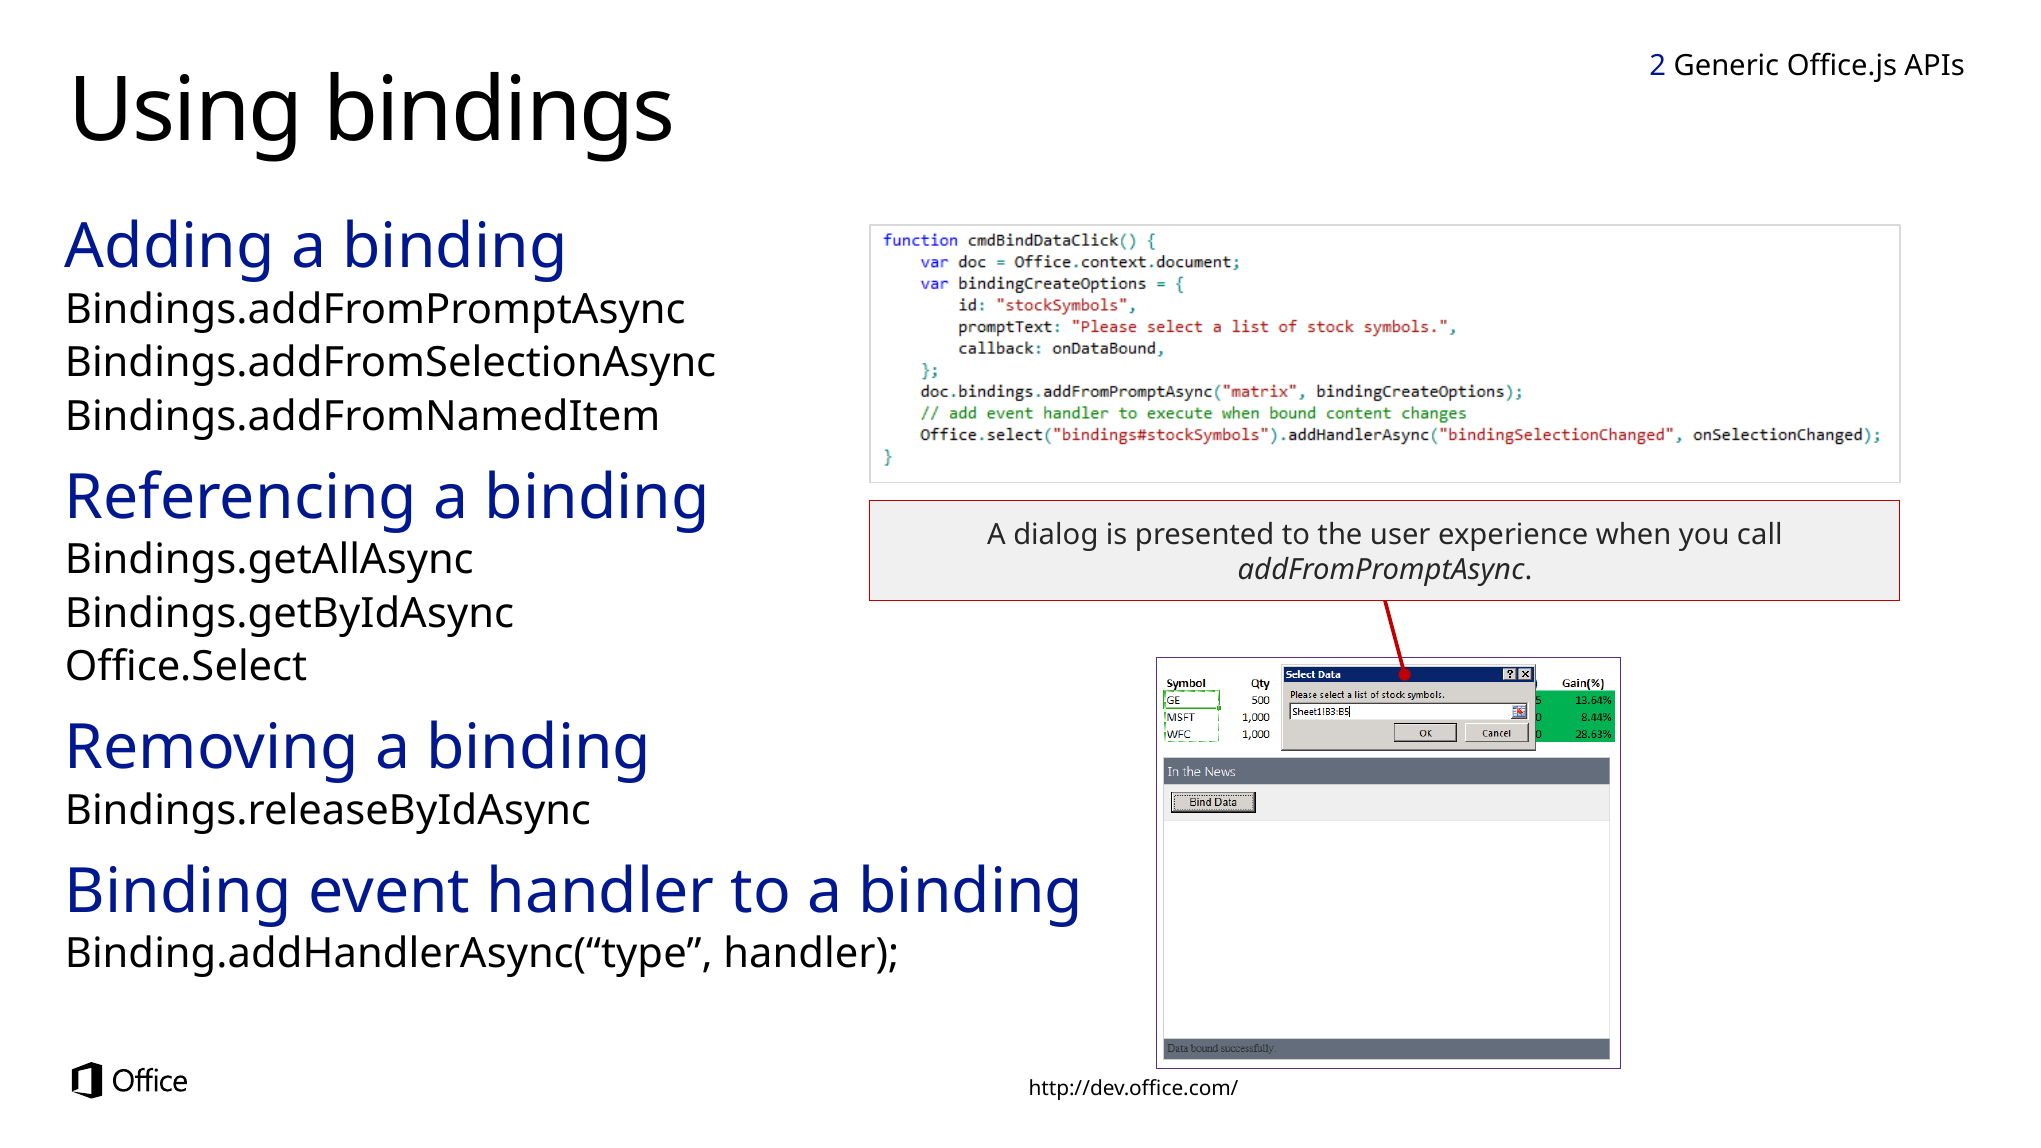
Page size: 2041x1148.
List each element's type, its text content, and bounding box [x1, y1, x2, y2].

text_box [1384, 601, 1405, 675]
picture [1156, 657, 1621, 1070]
footer 2 Generic Office.js APIs [1306, 48, 1996, 110]
title Using bindings [45, 48, 1996, 199]
text_box A dialog is presented to the user experience when you call addFromPromptAsync. [869, 500, 1900, 601]
list Adding a binding Bindings.addFromPromptAsync Bindings.addFromSelectionAsync Bindings.addFromNamedItem Referencing a binding Bindings.getAllAsync Bindings.getByIdAsync Office.Select Removing a binding Bindings.releaseByIdAsync Binding event handler to a binding Binding.addHandlerAsync(“type”, handler); [40, 198, 1991, 1085]
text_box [869, 224, 1901, 483]
